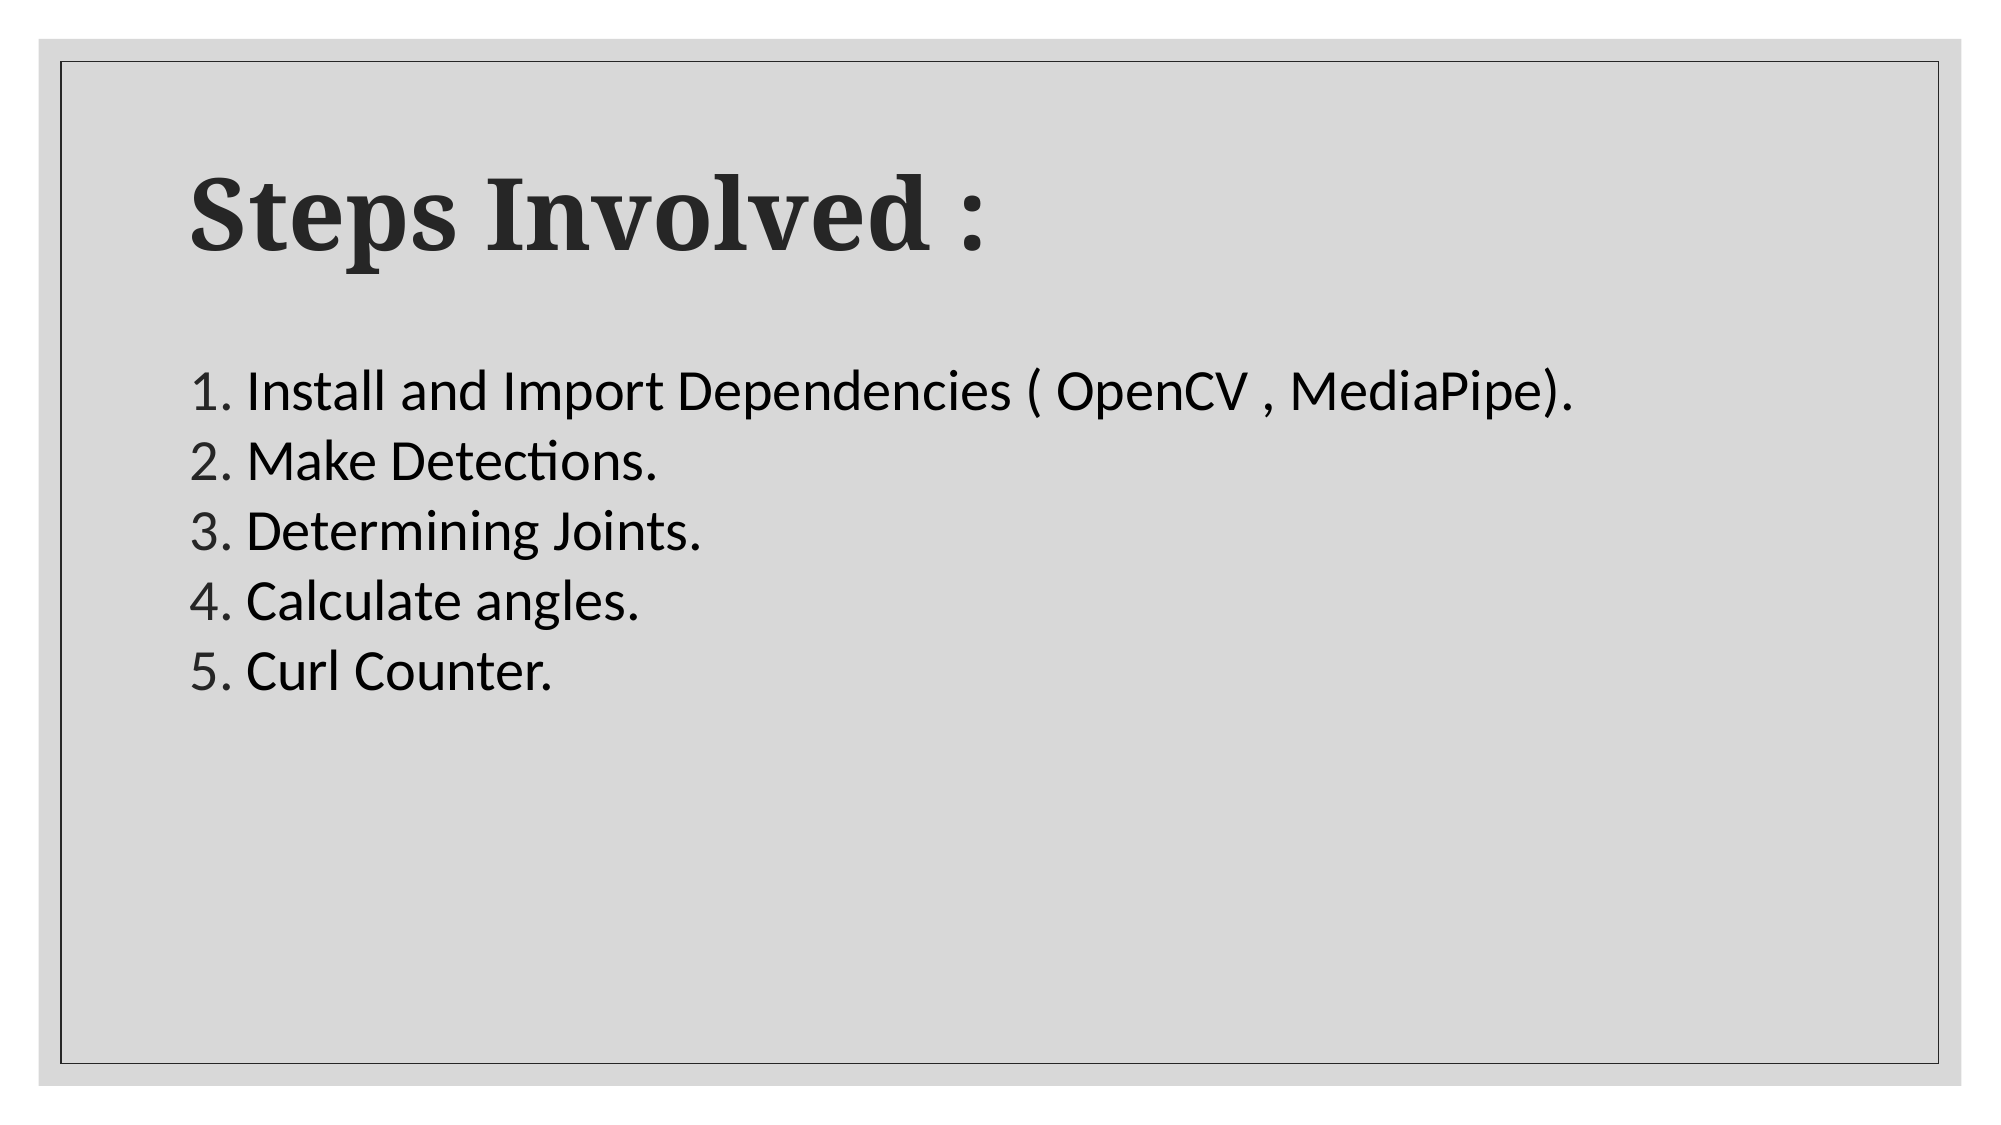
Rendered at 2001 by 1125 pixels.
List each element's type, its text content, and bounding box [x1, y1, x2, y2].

list Install and Import Dependencies ( OpenCV , MediaPipe). Make Detections. Determining Joints. Calculate angles. Curl Counter. [174, 345, 1825, 977]
title Steps Involved : [174, 105, 1825, 331]
